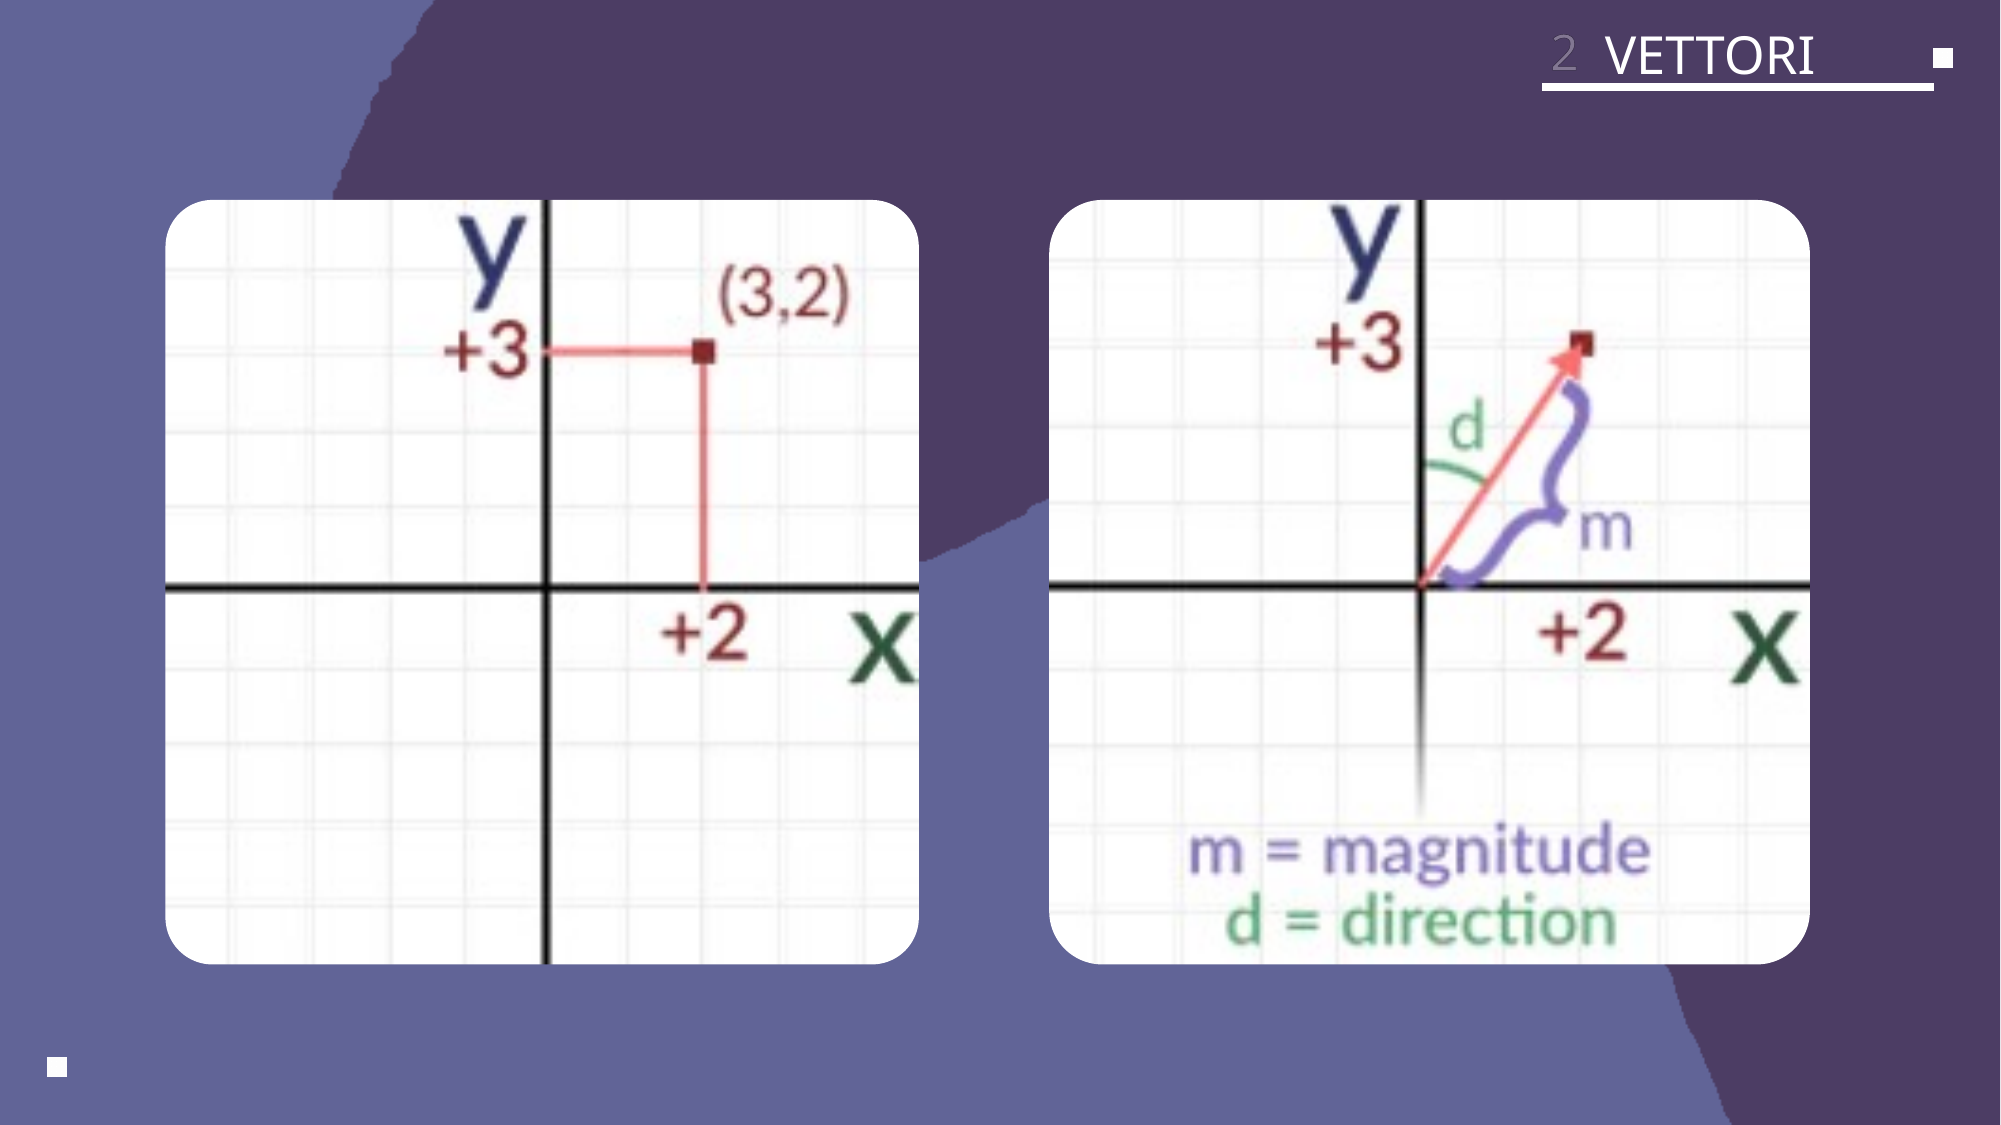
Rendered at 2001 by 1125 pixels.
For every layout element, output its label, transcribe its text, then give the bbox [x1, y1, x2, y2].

list VETTORI [1589, 22, 1943, 94]
picture [0, 0, 2001, 1125]
list 2 [1535, 19, 1594, 92]
